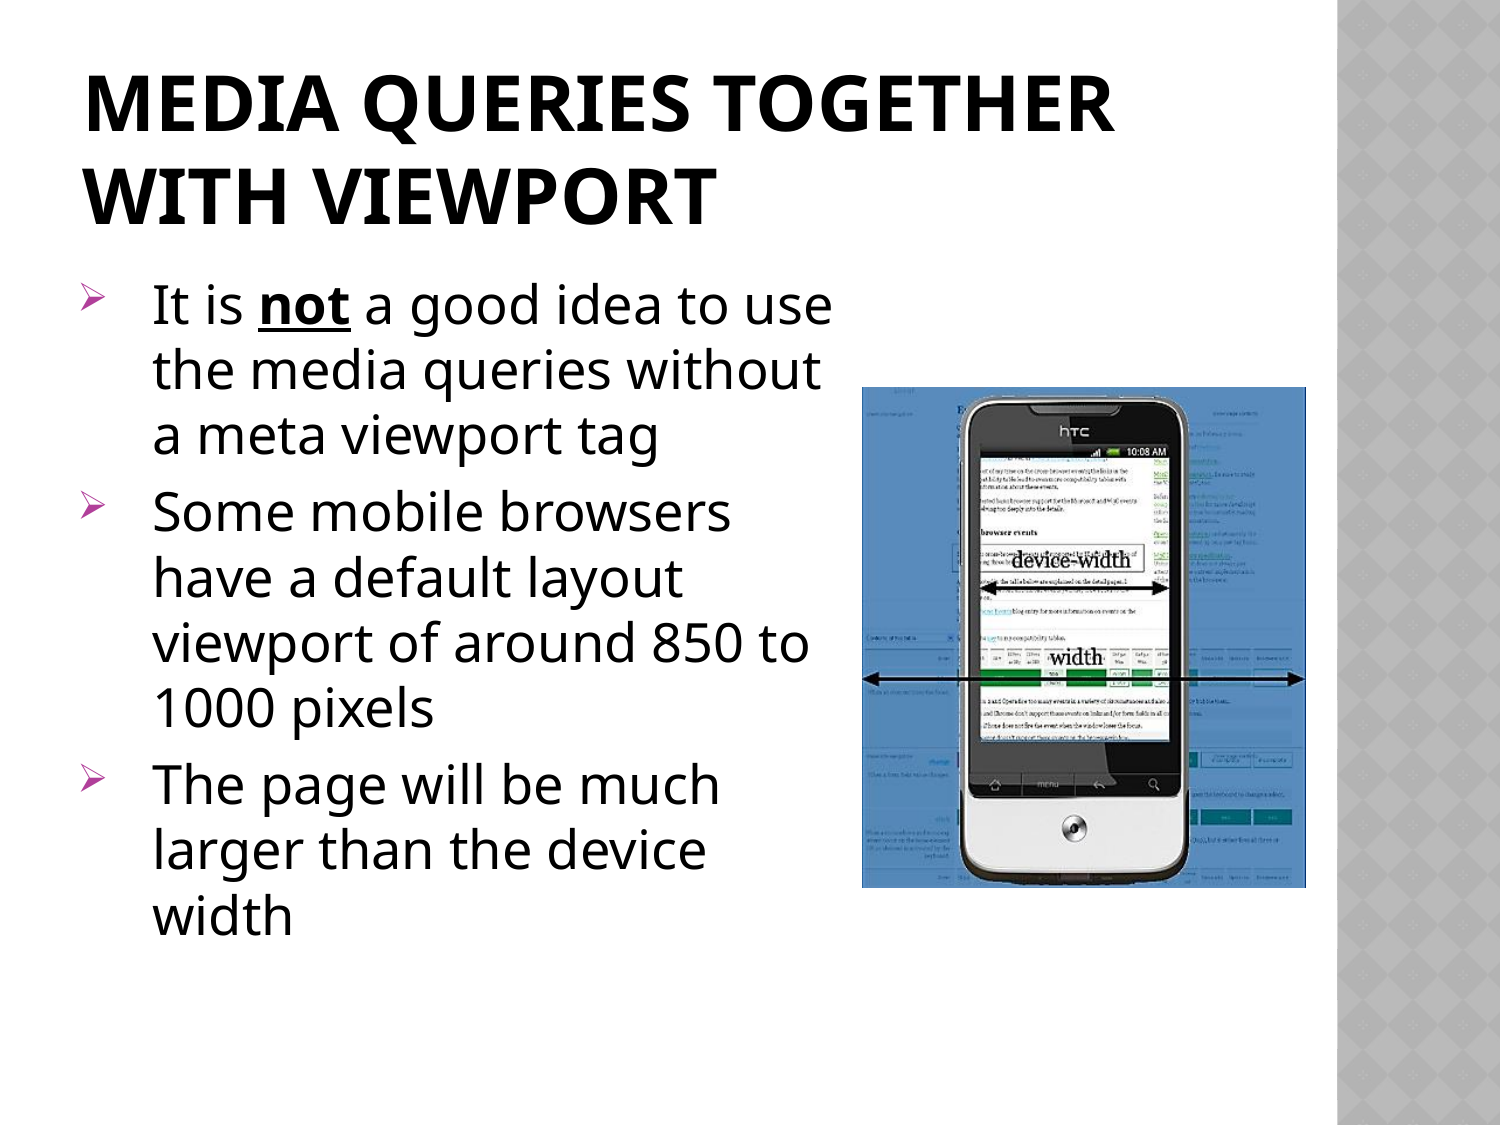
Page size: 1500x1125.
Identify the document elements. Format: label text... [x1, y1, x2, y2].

title Media Queries Together with Viewport [75, 52, 1263, 240]
list It is not a good idea to use the media queries without a meta viewport tag Some mobile browsers have a default layout viewport of around 850 to 1000 pixels The page will be much larger than the device width [62, 262, 850, 1038]
picture [861, 387, 1306, 888]
